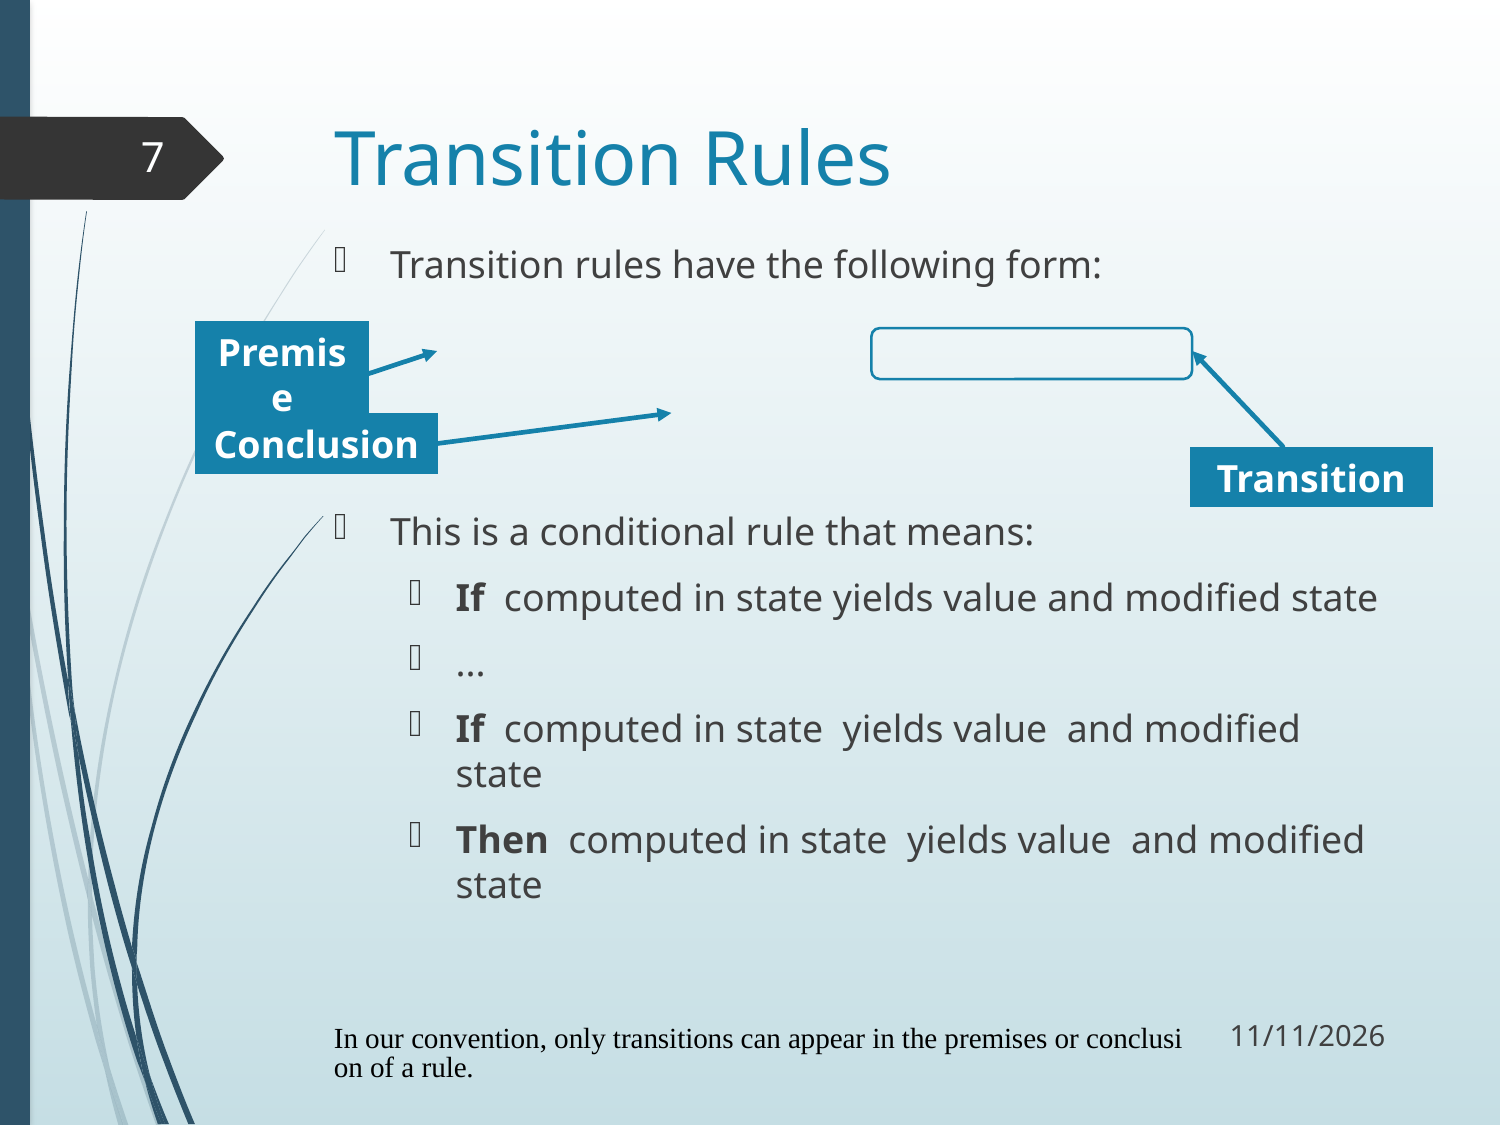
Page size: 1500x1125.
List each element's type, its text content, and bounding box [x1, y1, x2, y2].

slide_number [1200, 1006, 1401, 1068]
footer In our convention, only transitions can appear in the premises or conclusion of a rule. [318, 1006, 1201, 1067]
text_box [436, 412, 672, 445]
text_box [1191, 350, 1284, 447]
text_box Conclusion [195, 413, 438, 474]
slide_number 7 [83, 129, 180, 190]
title Transition Rules [319, 102, 1400, 215]
text_box [870, 326, 1194, 381]
text_box Transition [1190, 447, 1433, 507]
text_box Premise [195, 321, 369, 413]
